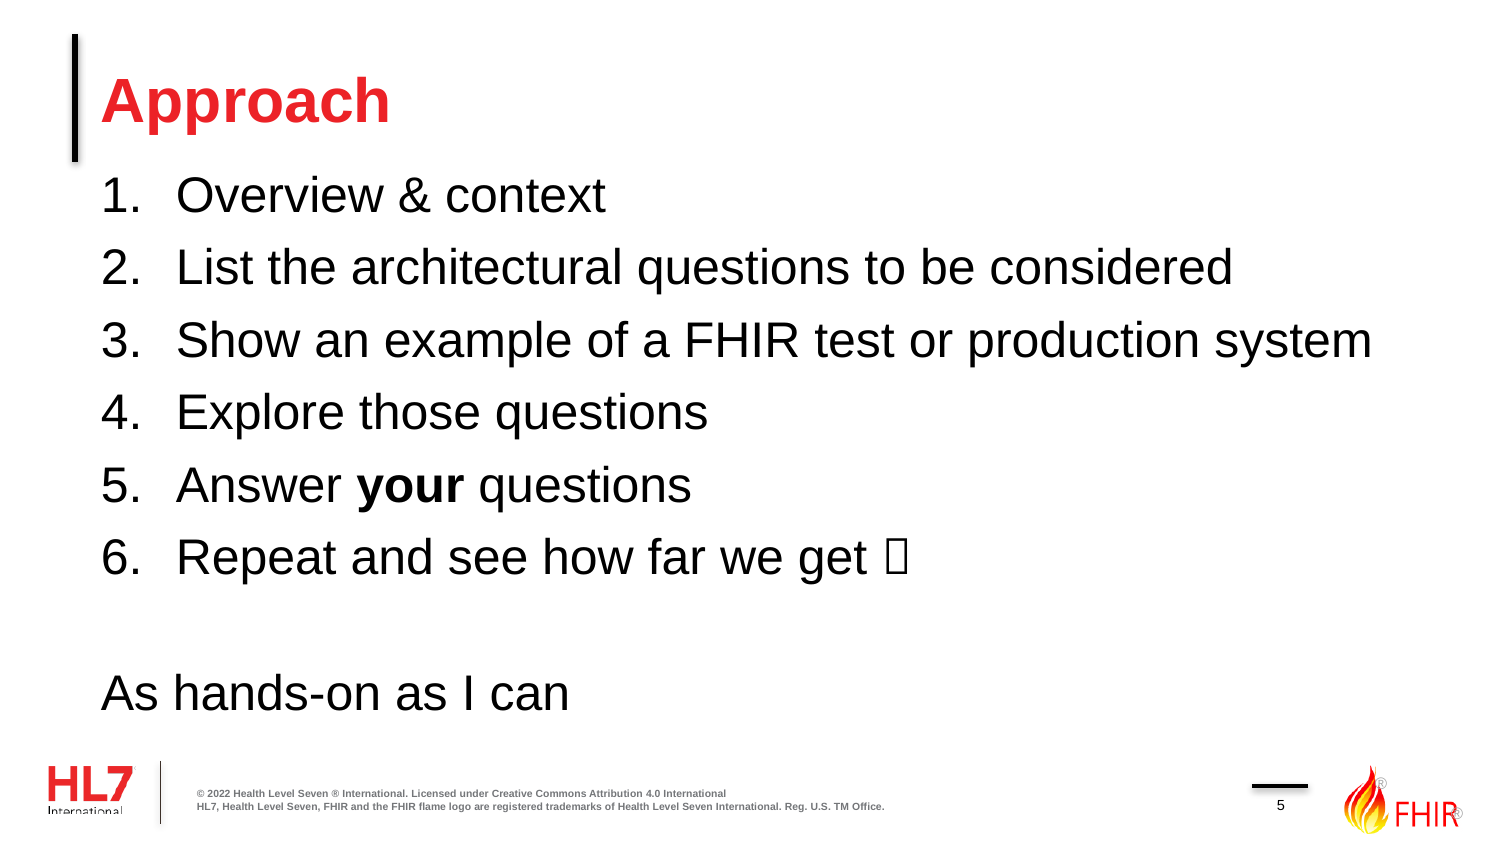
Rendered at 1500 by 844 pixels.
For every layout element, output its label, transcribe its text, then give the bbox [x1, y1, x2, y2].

slide_number 5 [1258, 786, 1304, 813]
picture [1339, 760, 1463, 837]
footer © 2022 Health Level Seven ® International. Licensed under Creative Commons Attribution 4.0 International HL7, Health Level Seven, FHIR and the FHIR flame logo are registered trademarks of Health Level Seven International. Reg. U.S. TM Office. [196, 786, 941, 813]
list Overview & context List the architectural questions to be considered Show an example of a FHIR test or production system Explore those questions Answer your questions Repeat and see how far we get  As hands-on as I can [100, 162, 1451, 731]
title Approach [100, 33, 1451, 162]
